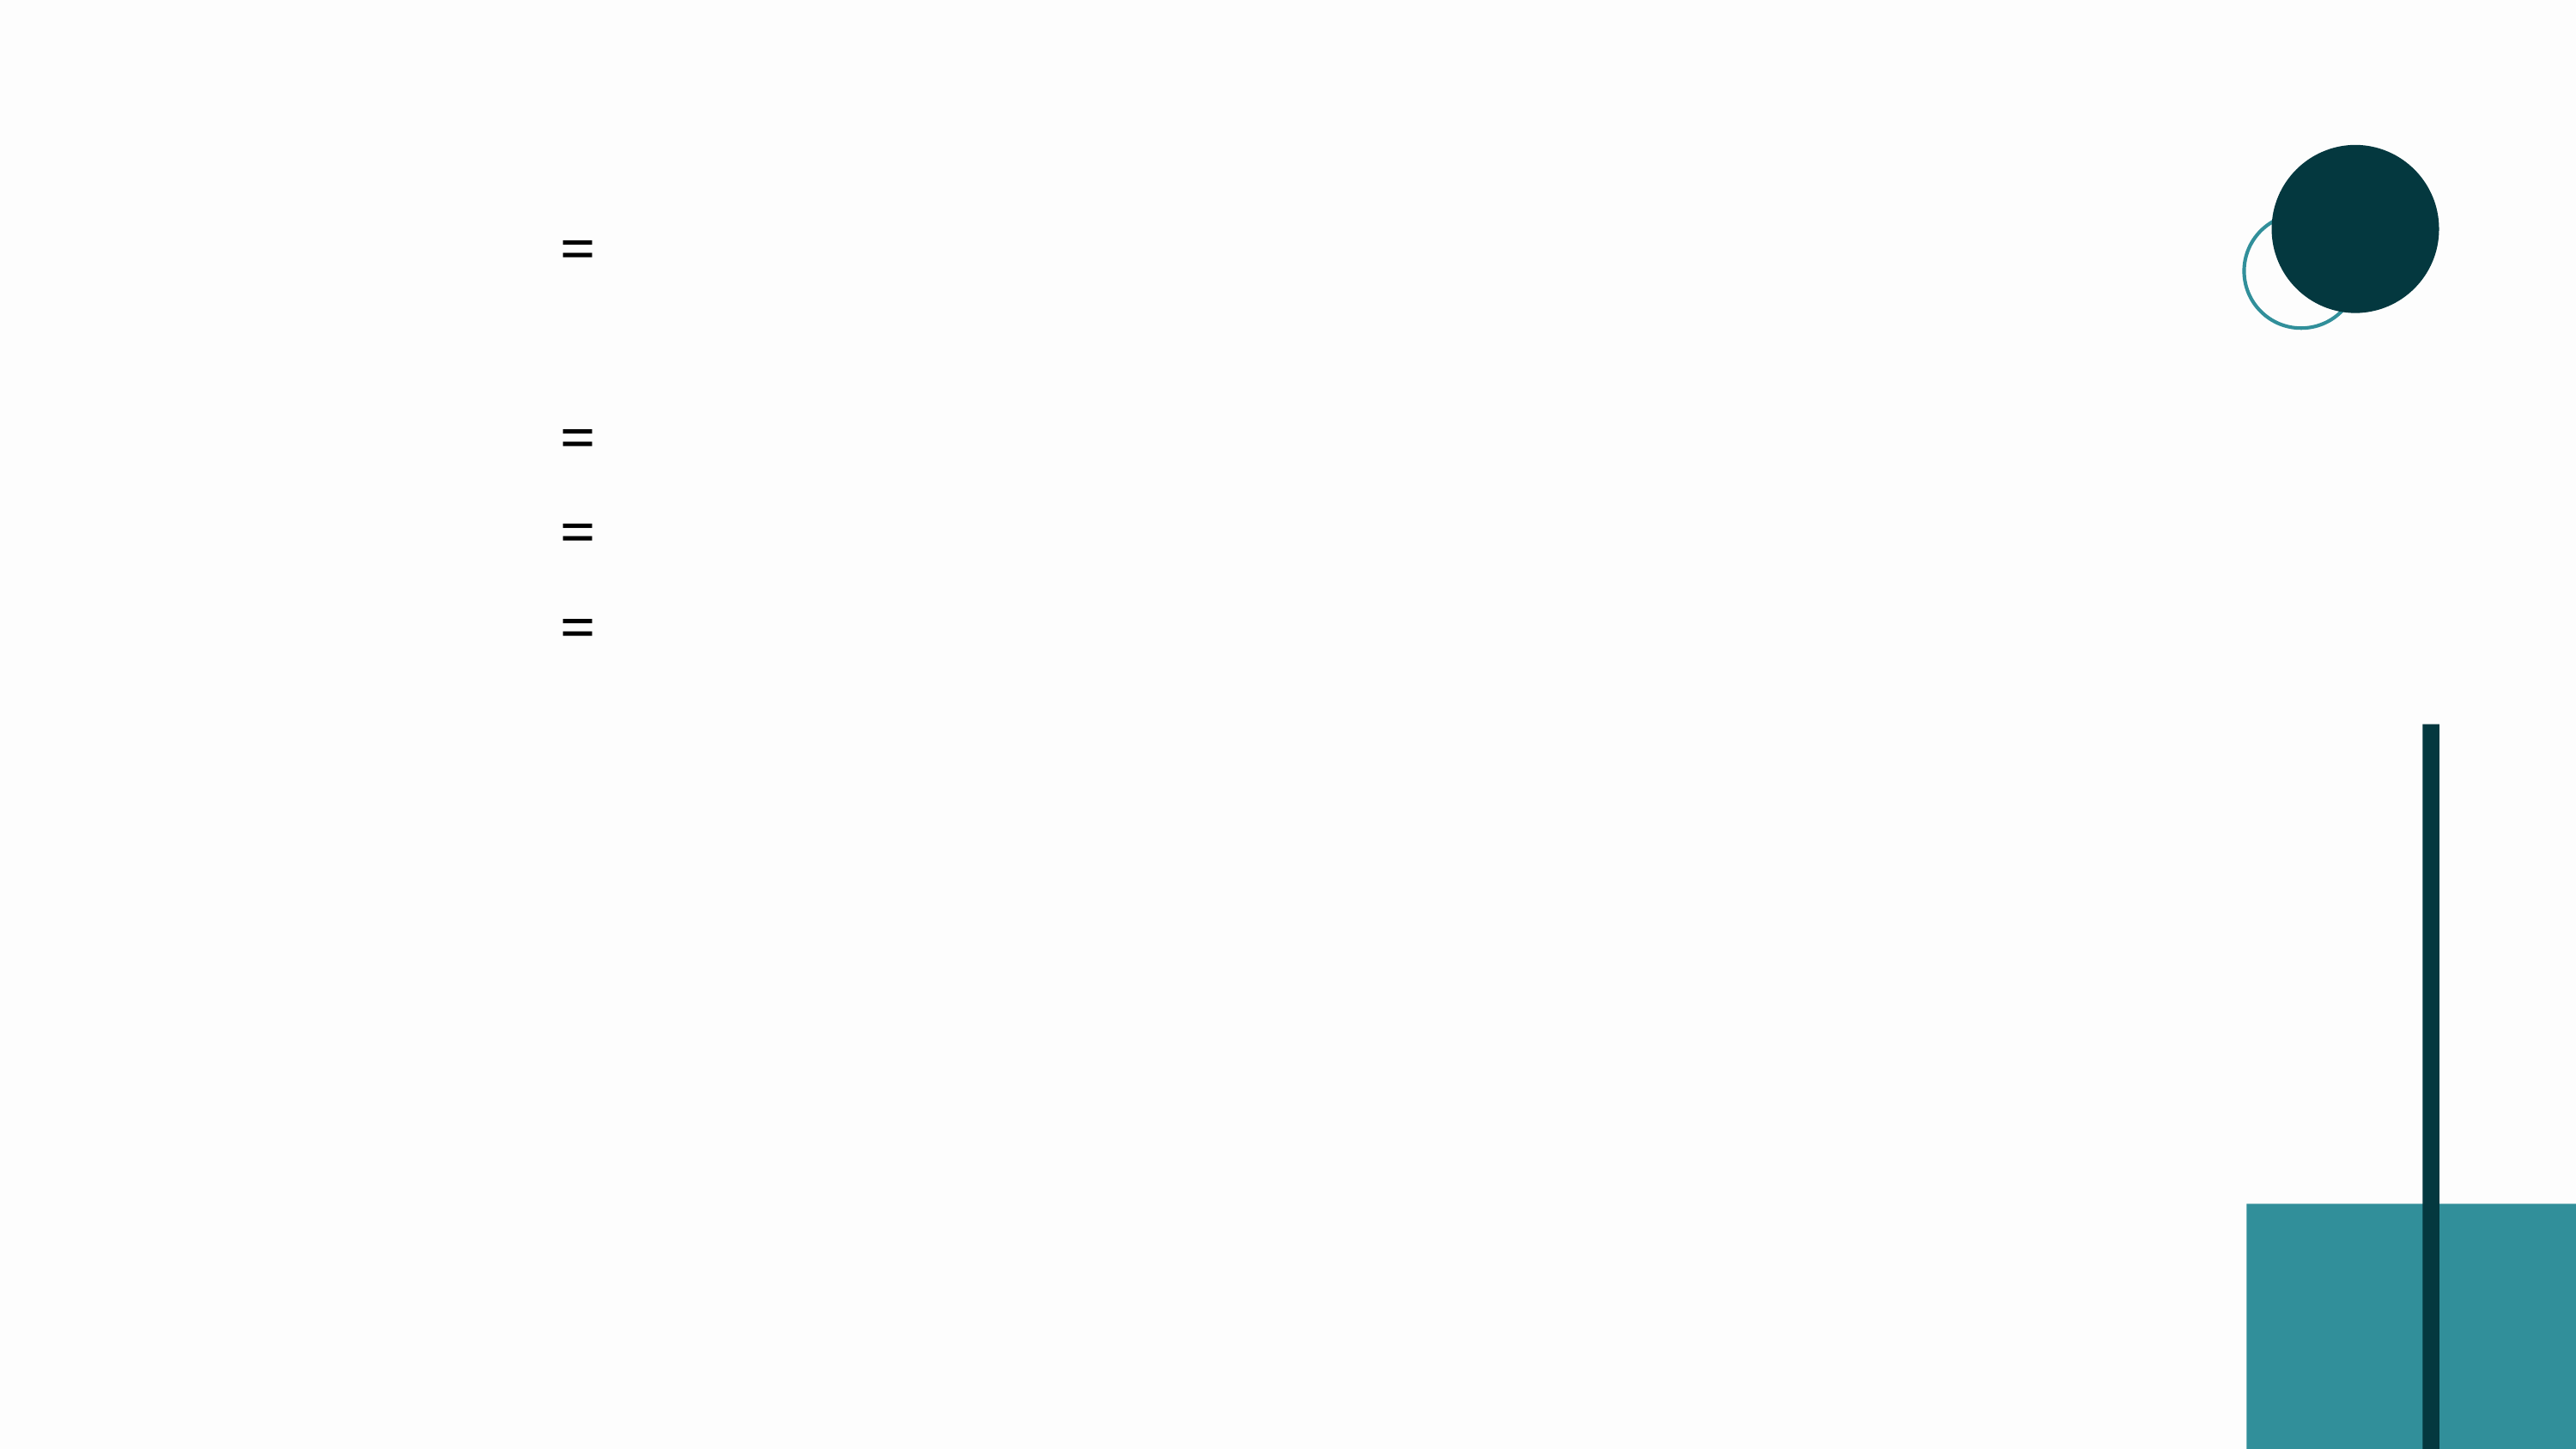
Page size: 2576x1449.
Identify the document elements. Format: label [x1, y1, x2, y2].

text_box [2439, 1203, 2576, 1449]
text_box [2422, 724, 2439, 1449]
text_box [2242, 211, 2360, 330]
text_box [2270, 144, 2440, 313]
text_box [2246, 1203, 2422, 1449]
